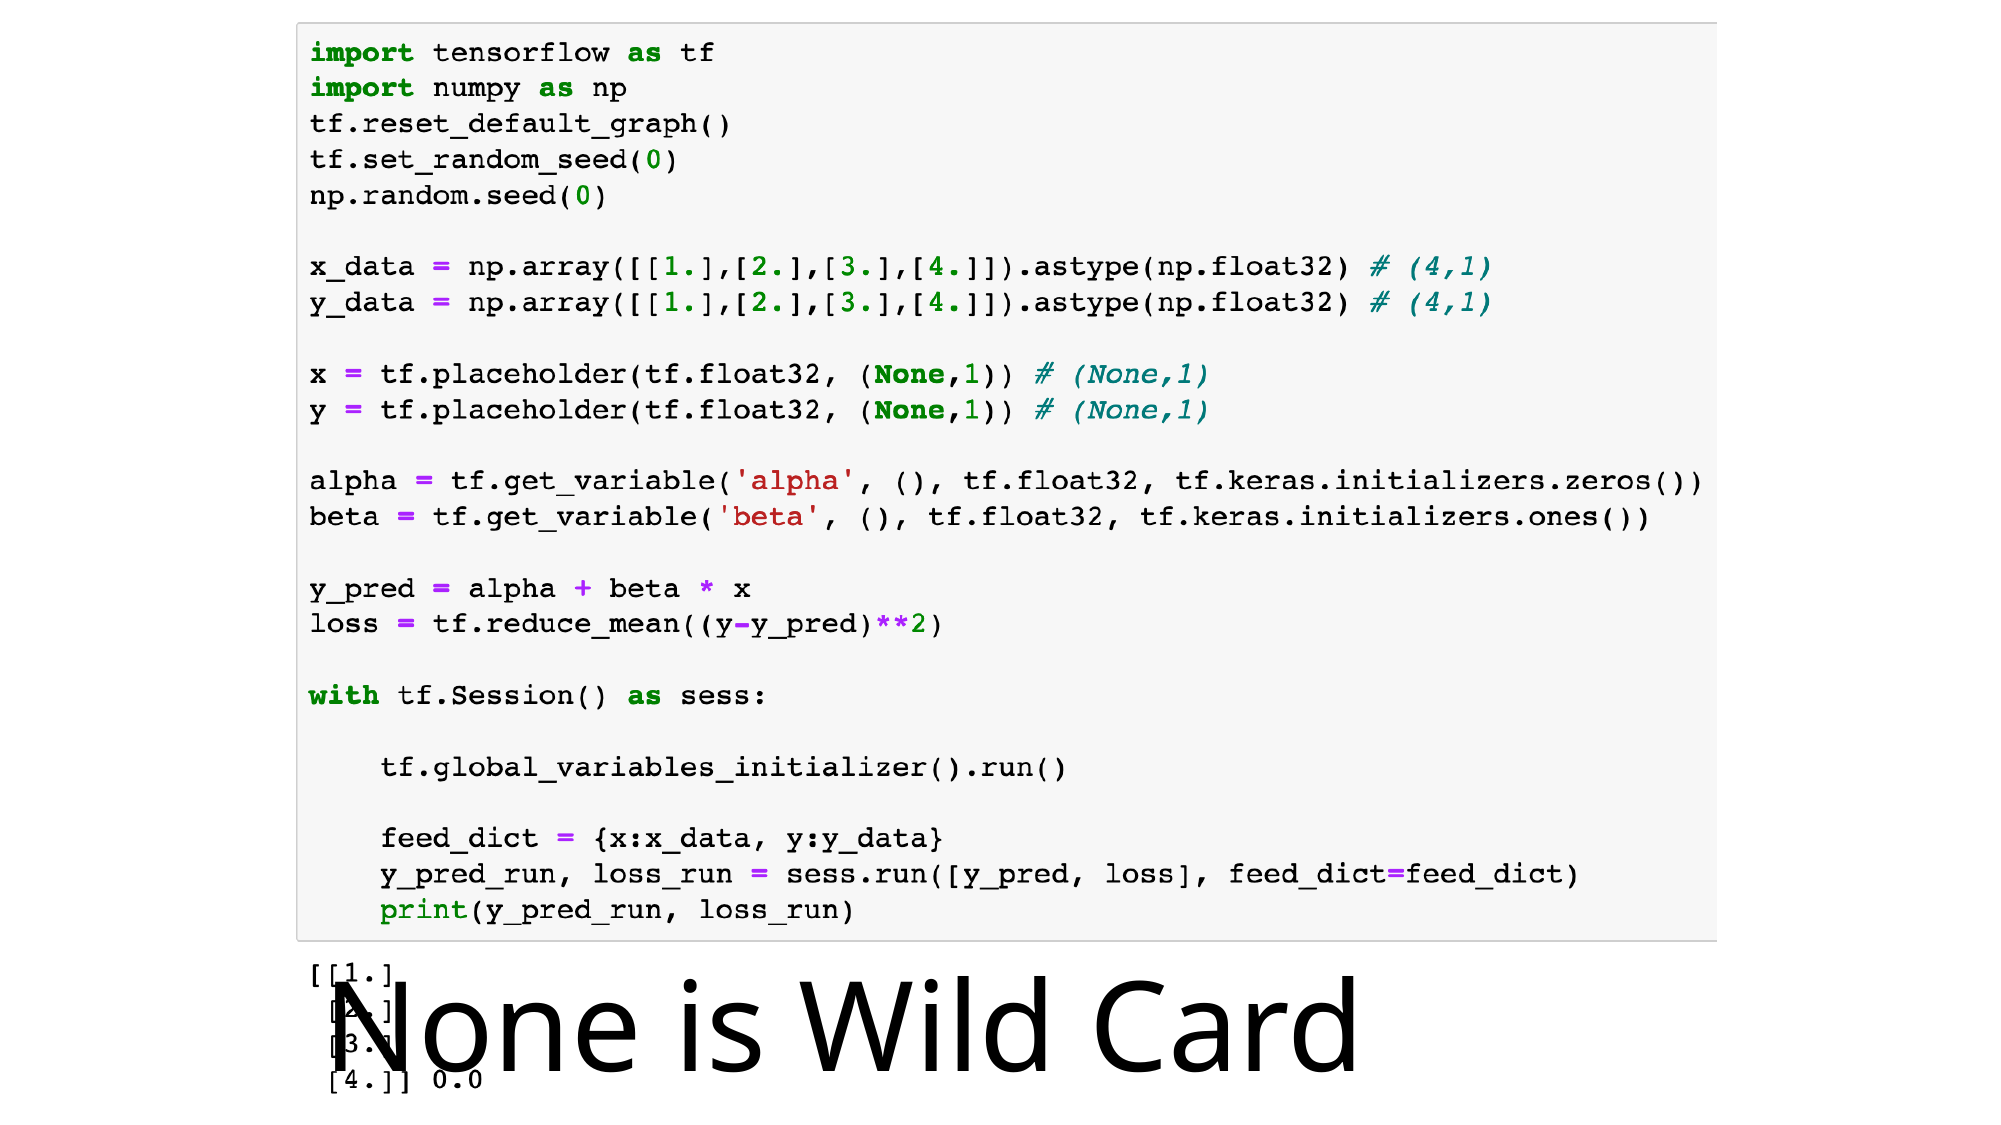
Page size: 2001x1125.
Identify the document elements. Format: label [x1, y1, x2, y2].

picture [283, 10, 1717, 1115]
